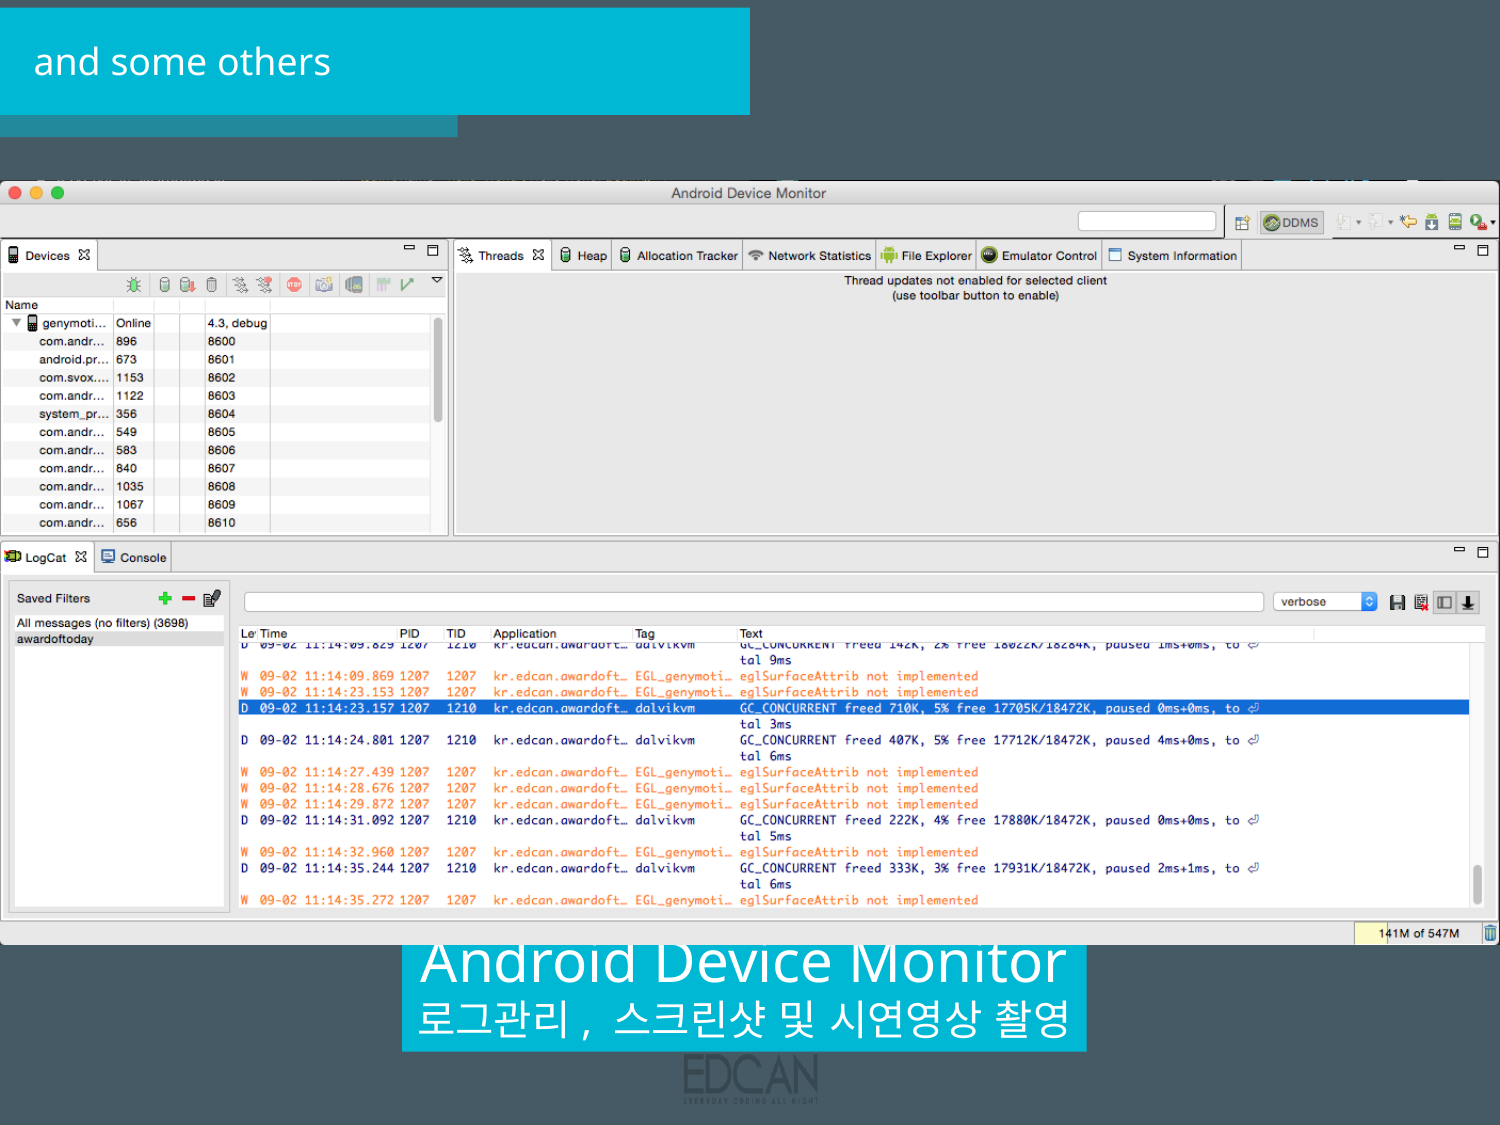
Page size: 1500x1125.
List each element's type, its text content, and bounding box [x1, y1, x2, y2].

text_box [0, 7, 751, 116]
picture [0, 0, 1500, 1125]
text_box and some others [18, 30, 857, 91]
text_box [0, 114, 459, 138]
text_box Android Device Monitor 로그관리, 스크린샷 및 시연영상 촬영 [402, 945, 1087, 1052]
